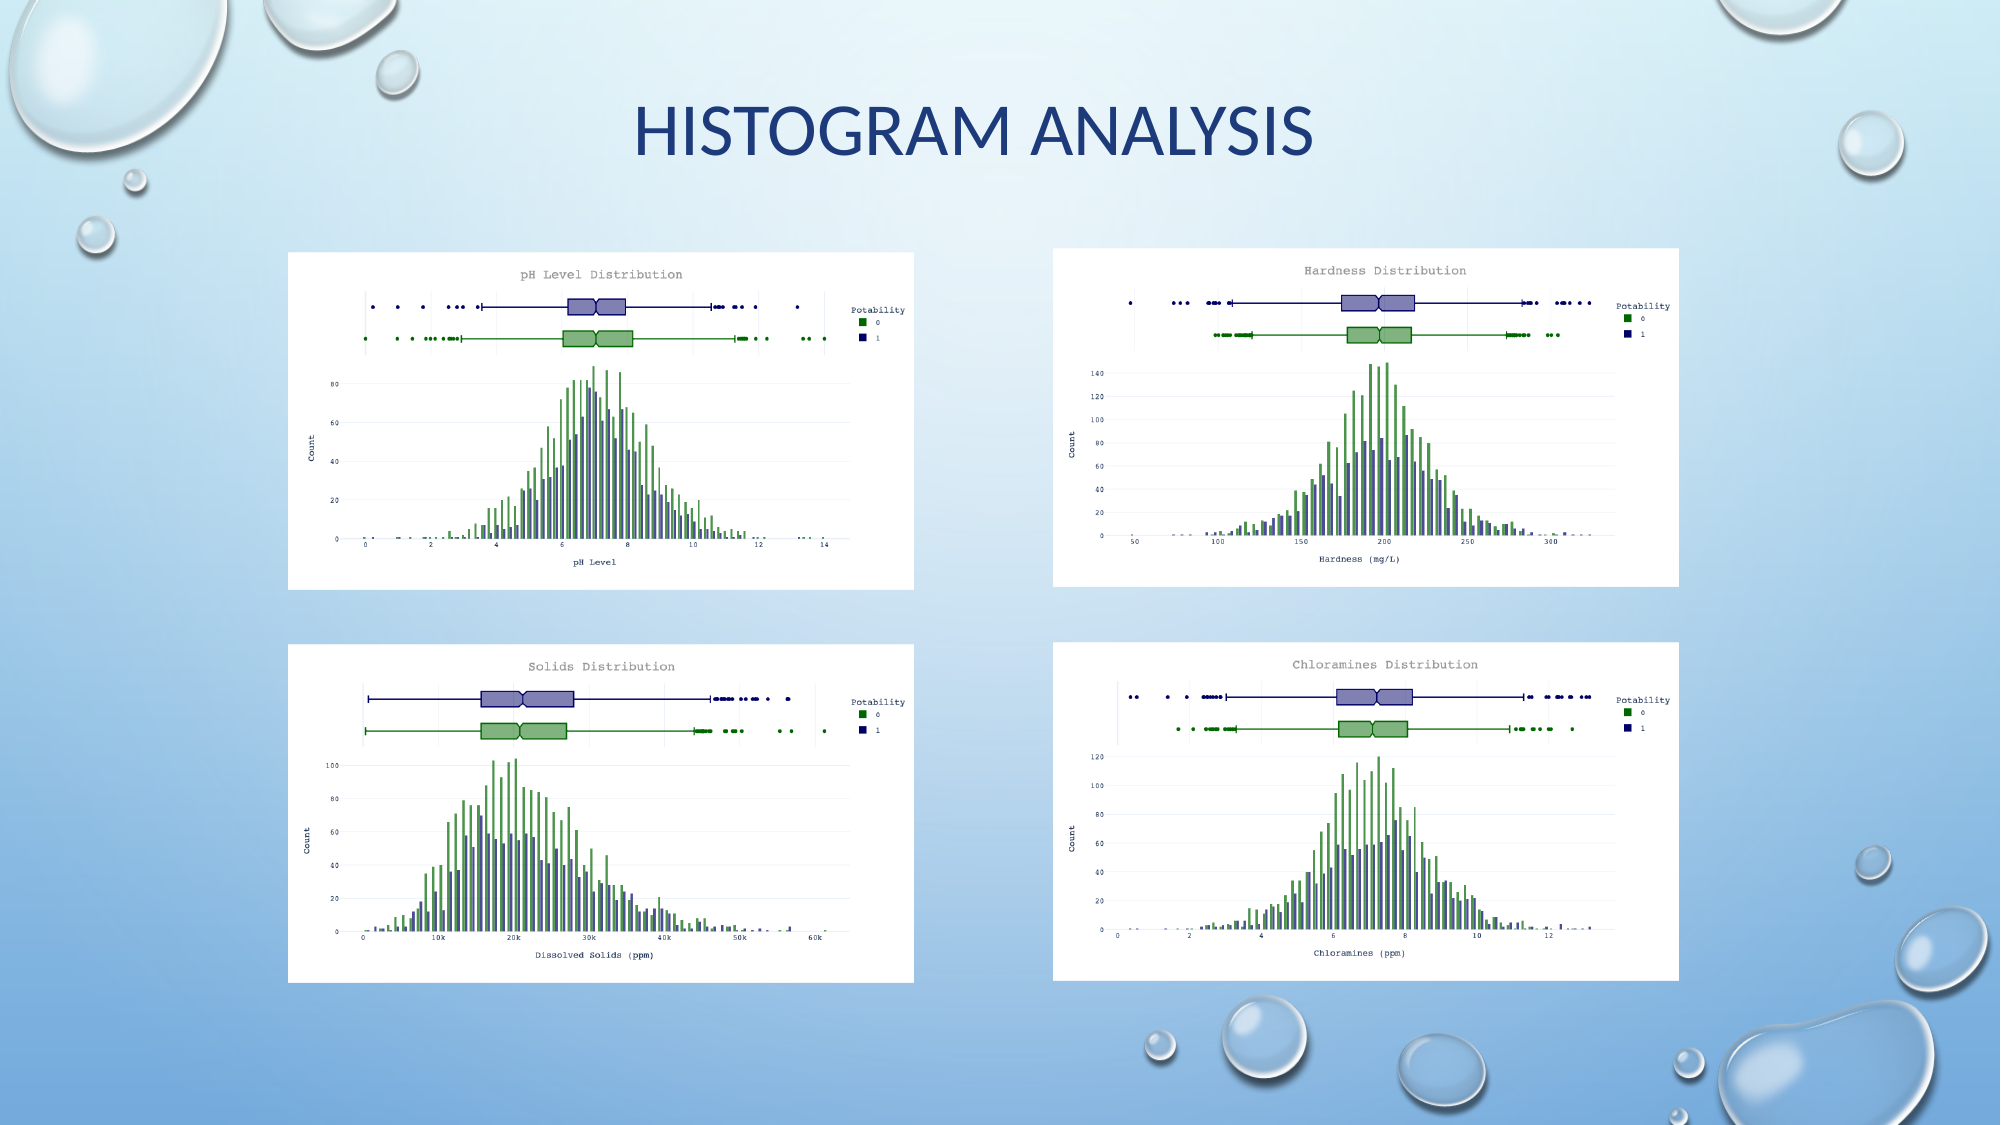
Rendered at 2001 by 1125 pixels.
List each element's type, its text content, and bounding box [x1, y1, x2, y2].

title HISTOGRAM analysis [124, 69, 1825, 193]
picture [0, 0, 2000, 1125]
